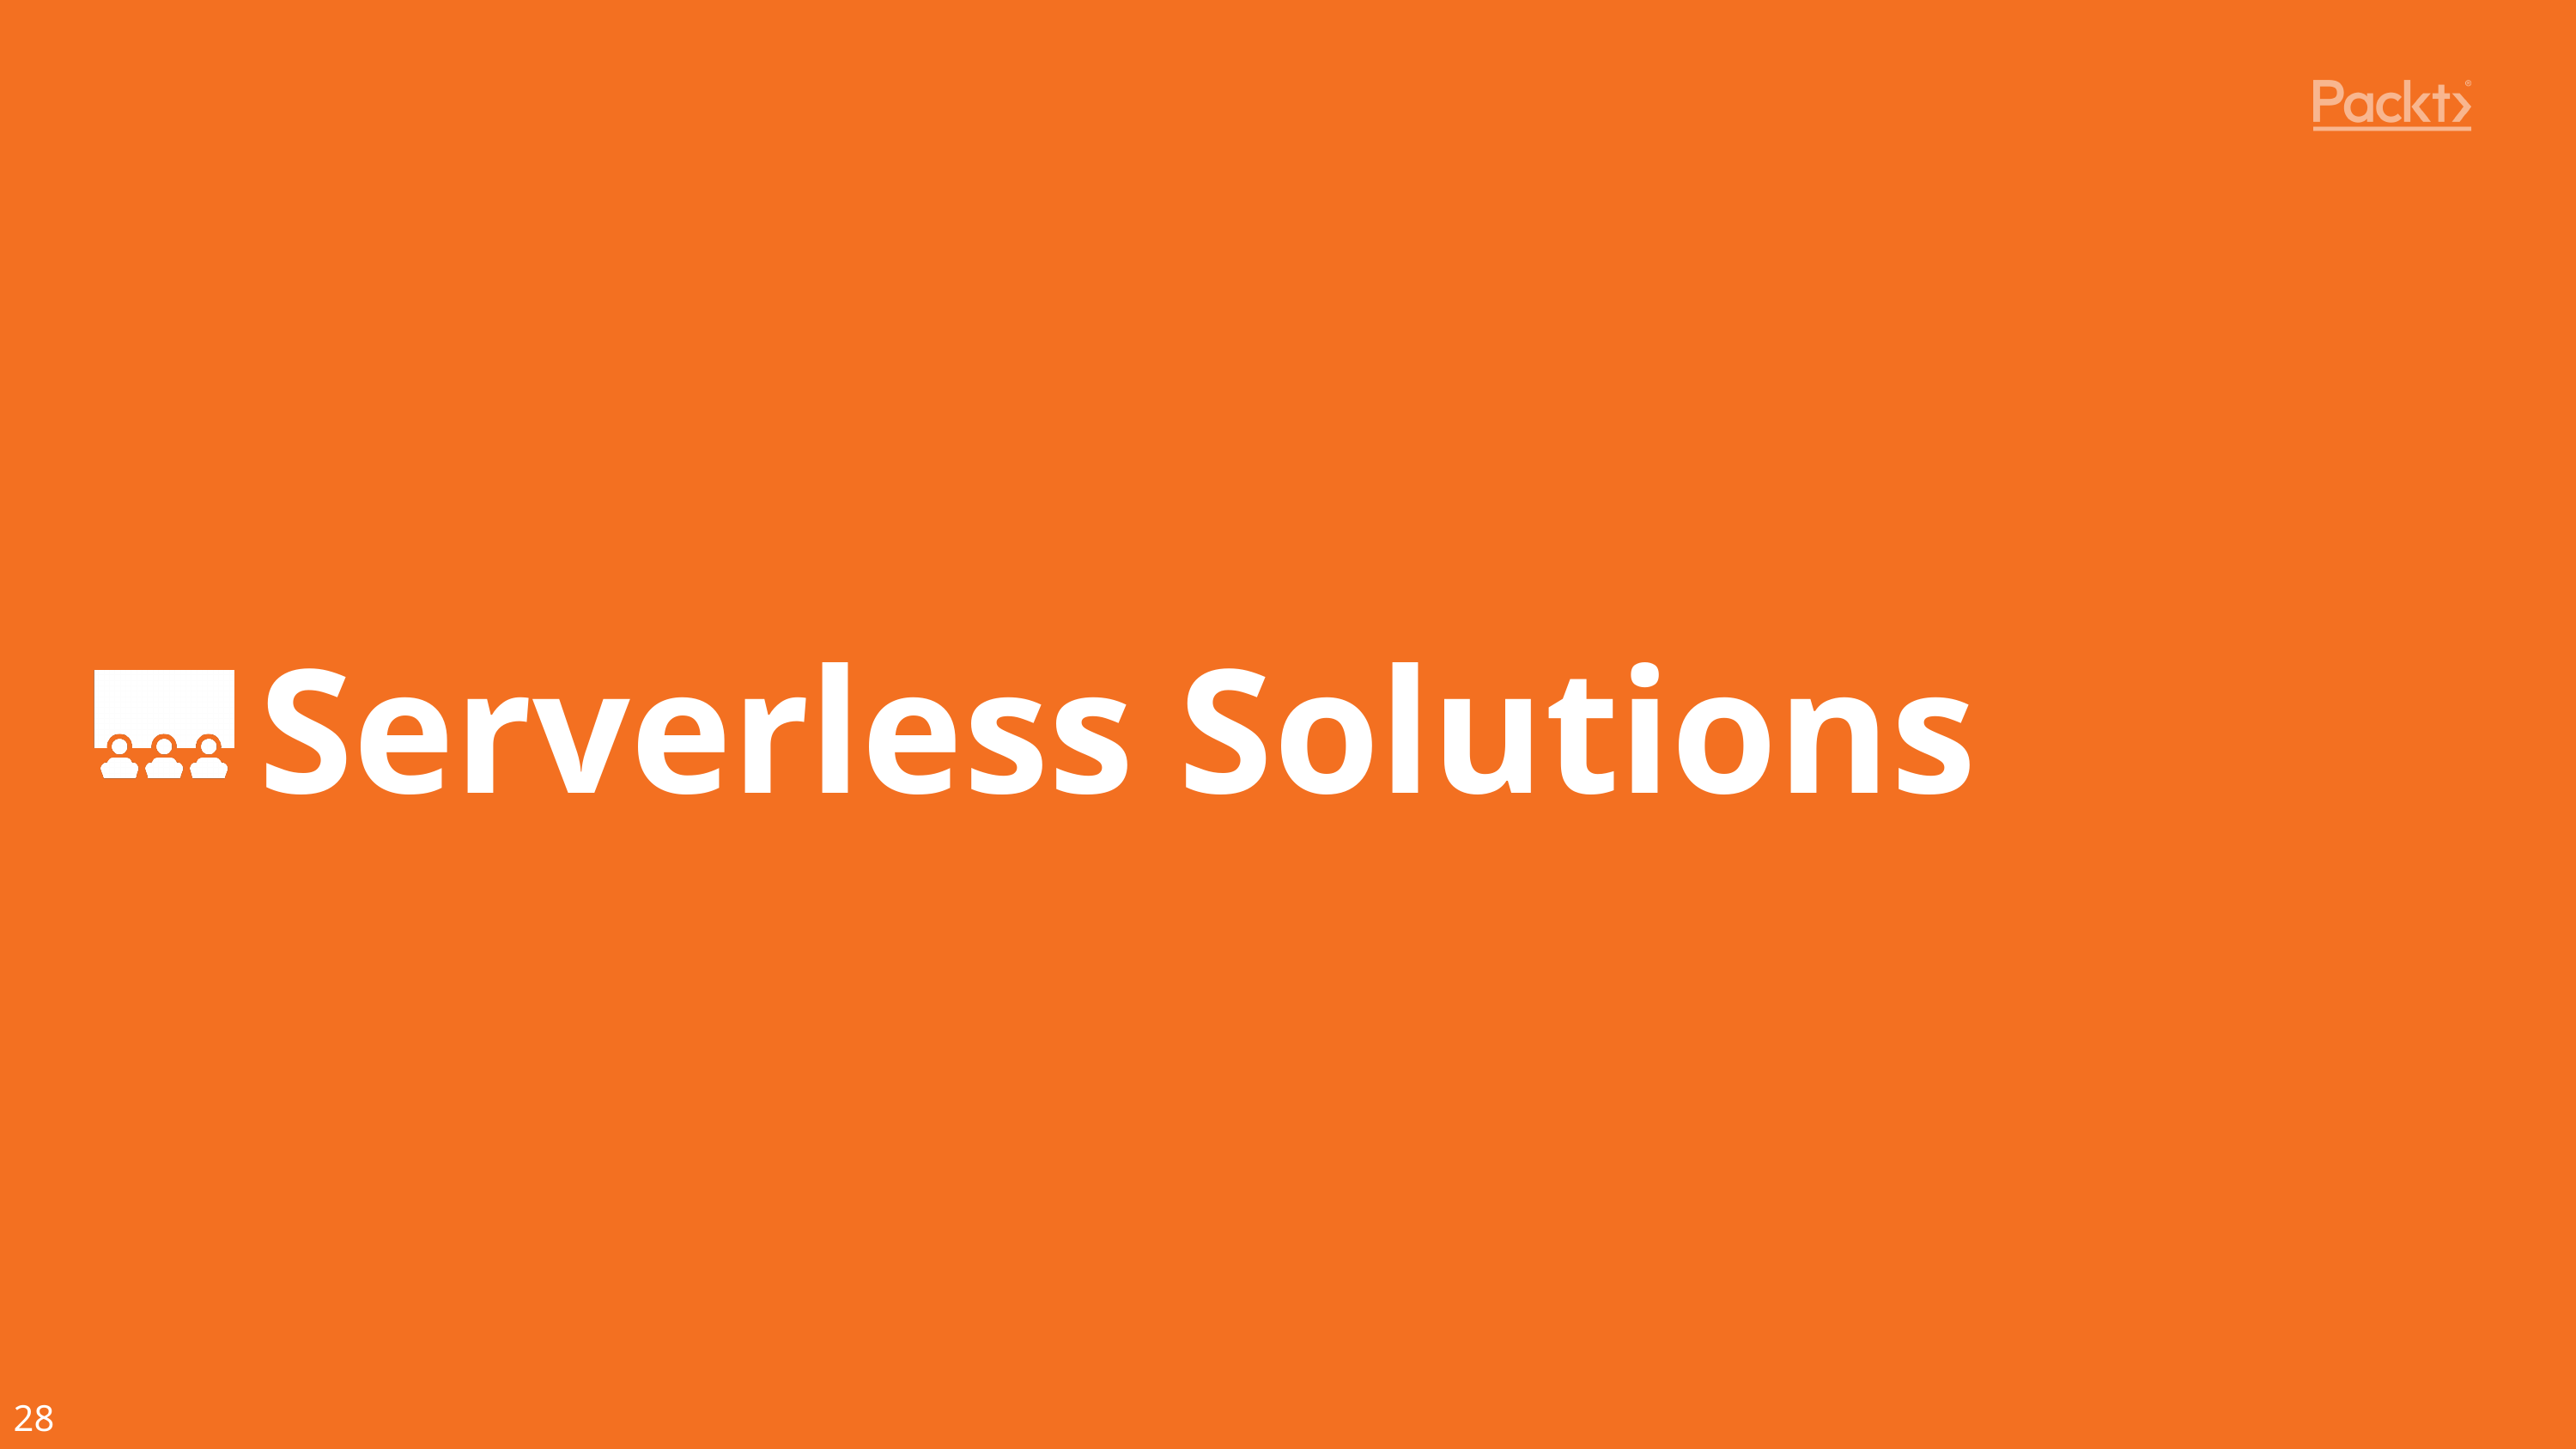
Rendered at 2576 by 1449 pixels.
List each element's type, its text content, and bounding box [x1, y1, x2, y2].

picture [88, 648, 240, 801]
picture [2305, 76, 2480, 135]
text_box 28 [0, 1388, 69, 1446]
title Serverless Solutions [246, 581, 2446, 868]
